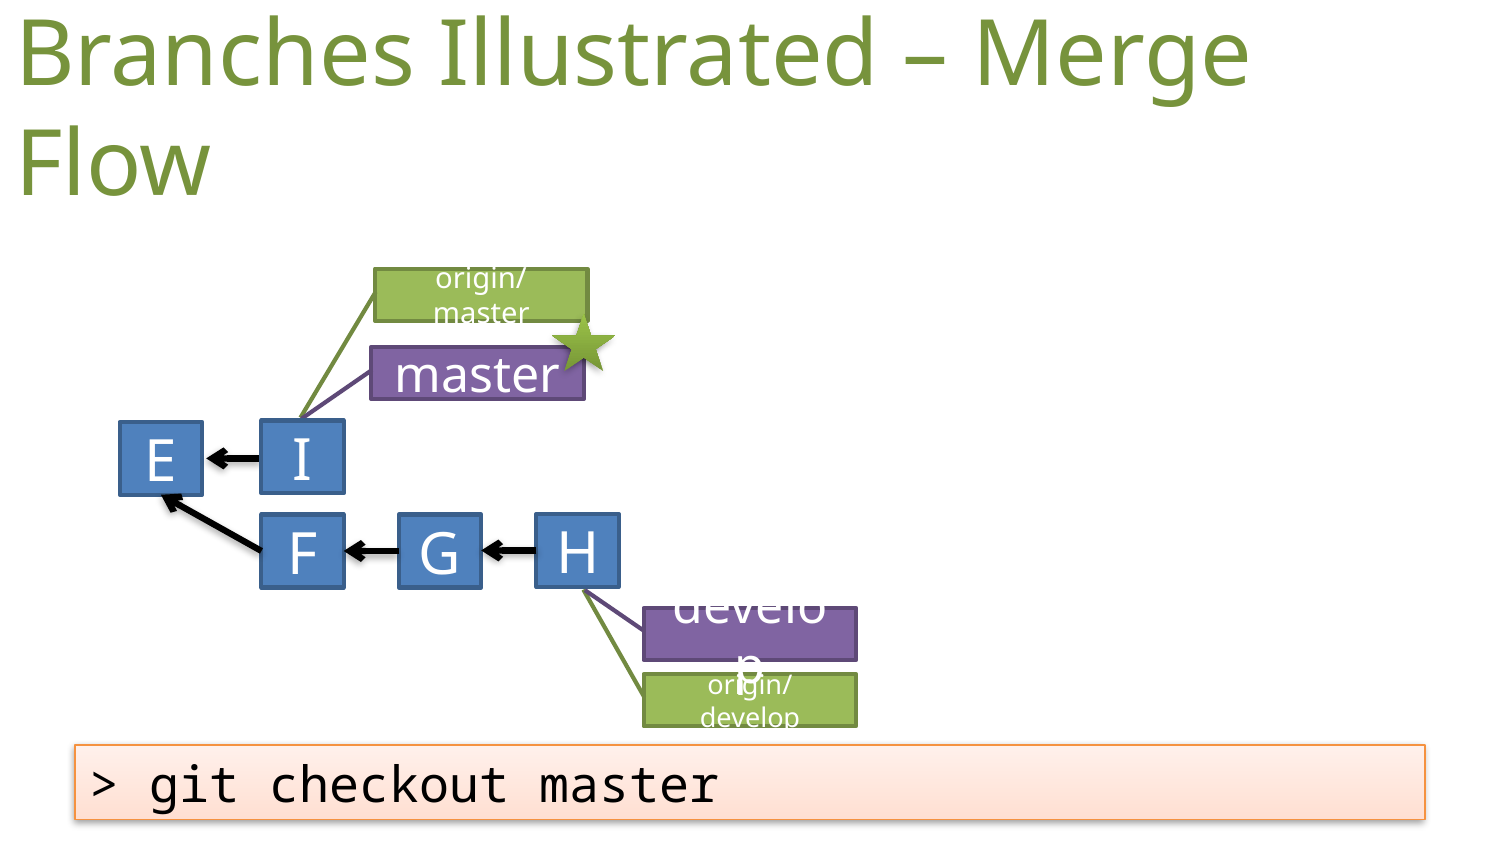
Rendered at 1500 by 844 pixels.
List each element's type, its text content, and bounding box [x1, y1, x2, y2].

text_box origin/develop [581, 589, 858, 728]
text_box H [534, 512, 621, 589]
text_box [552, 313, 616, 372]
text_box F [259, 512, 346, 590]
text_box G [397, 512, 483, 590]
text_box I [259, 418, 346, 495]
text_box > git checkout master [74, 744, 1426, 820]
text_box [160, 494, 262, 552]
title Branches Illustrated – Merge Flow [0, 33, 1350, 175]
text_box master [300, 345, 586, 418]
text_box origin/master [298, 267, 590, 418]
text_box E [118, 420, 204, 497]
text_box develop [583, 588, 858, 662]
